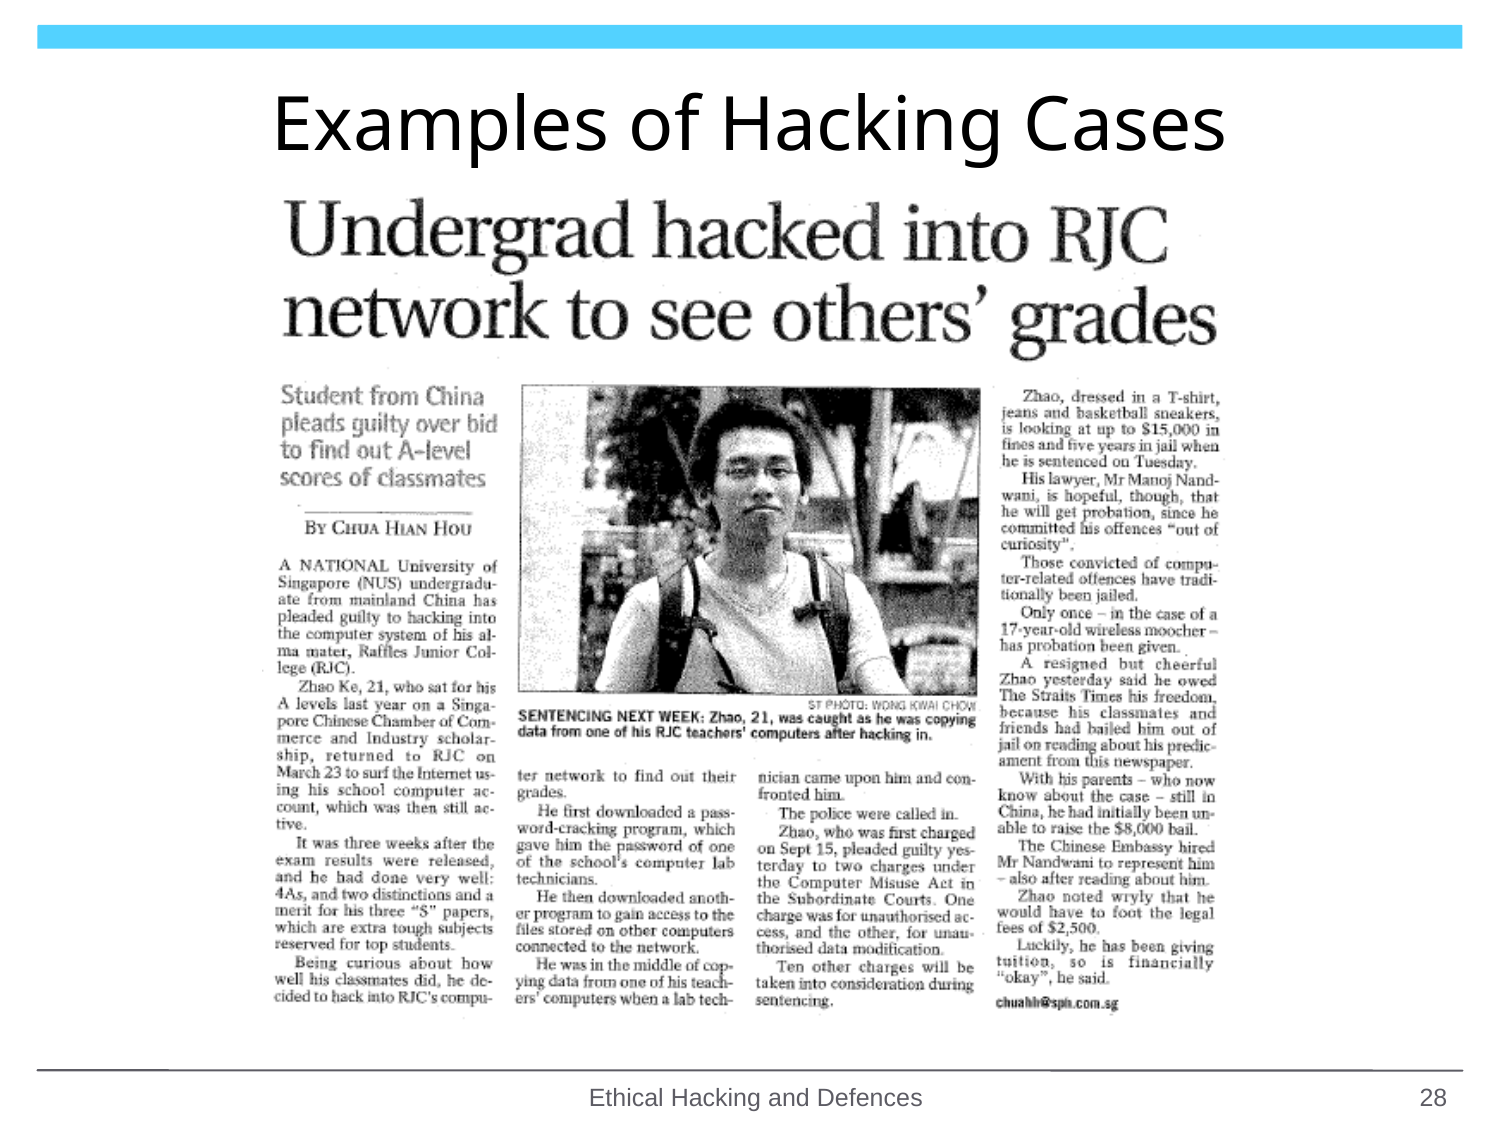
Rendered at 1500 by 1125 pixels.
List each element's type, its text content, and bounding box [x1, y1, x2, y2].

footer Ethical Hacking and Defences [474, 1069, 1038, 1123]
title Examples of Hacking Cases [50, 45, 1450, 197]
picture [262, 187, 1227, 1022]
slide_number 28 [1112, 1069, 1463, 1123]
